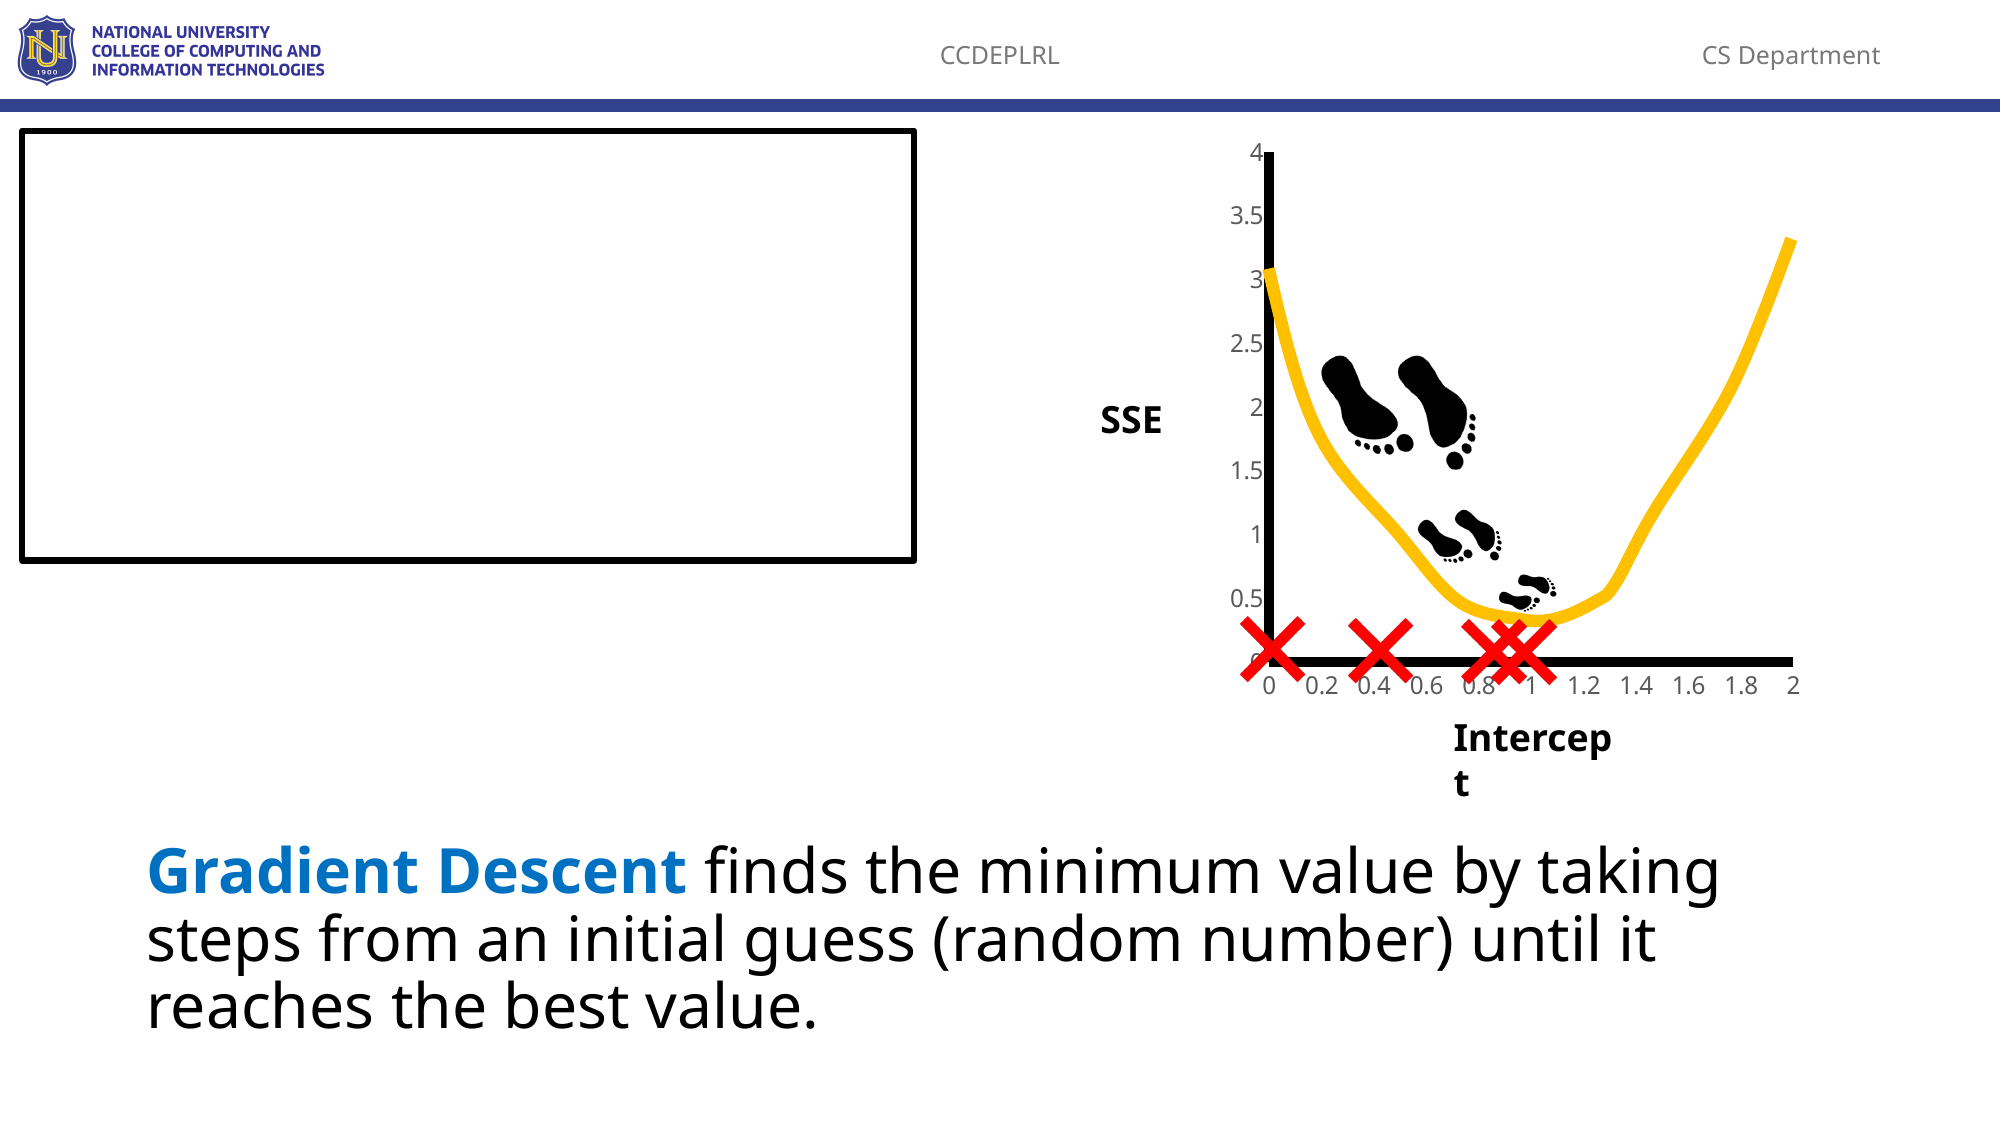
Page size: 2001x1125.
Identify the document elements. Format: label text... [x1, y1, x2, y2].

text_box SSE [1085, 388, 1229, 449]
text_box Gradient Descent finds the minimum value by taking steps from an initial guess (random number) until it reaches the best value. [131, 832, 1869, 975]
picture [1335, 605, 1426, 696]
chart [1229, 133, 1801, 704]
text_box Intercept [1438, 706, 1642, 812]
picture [1312, 320, 1569, 697]
picture [0, 0, 337, 99]
picture [1227, 604, 1318, 694]
